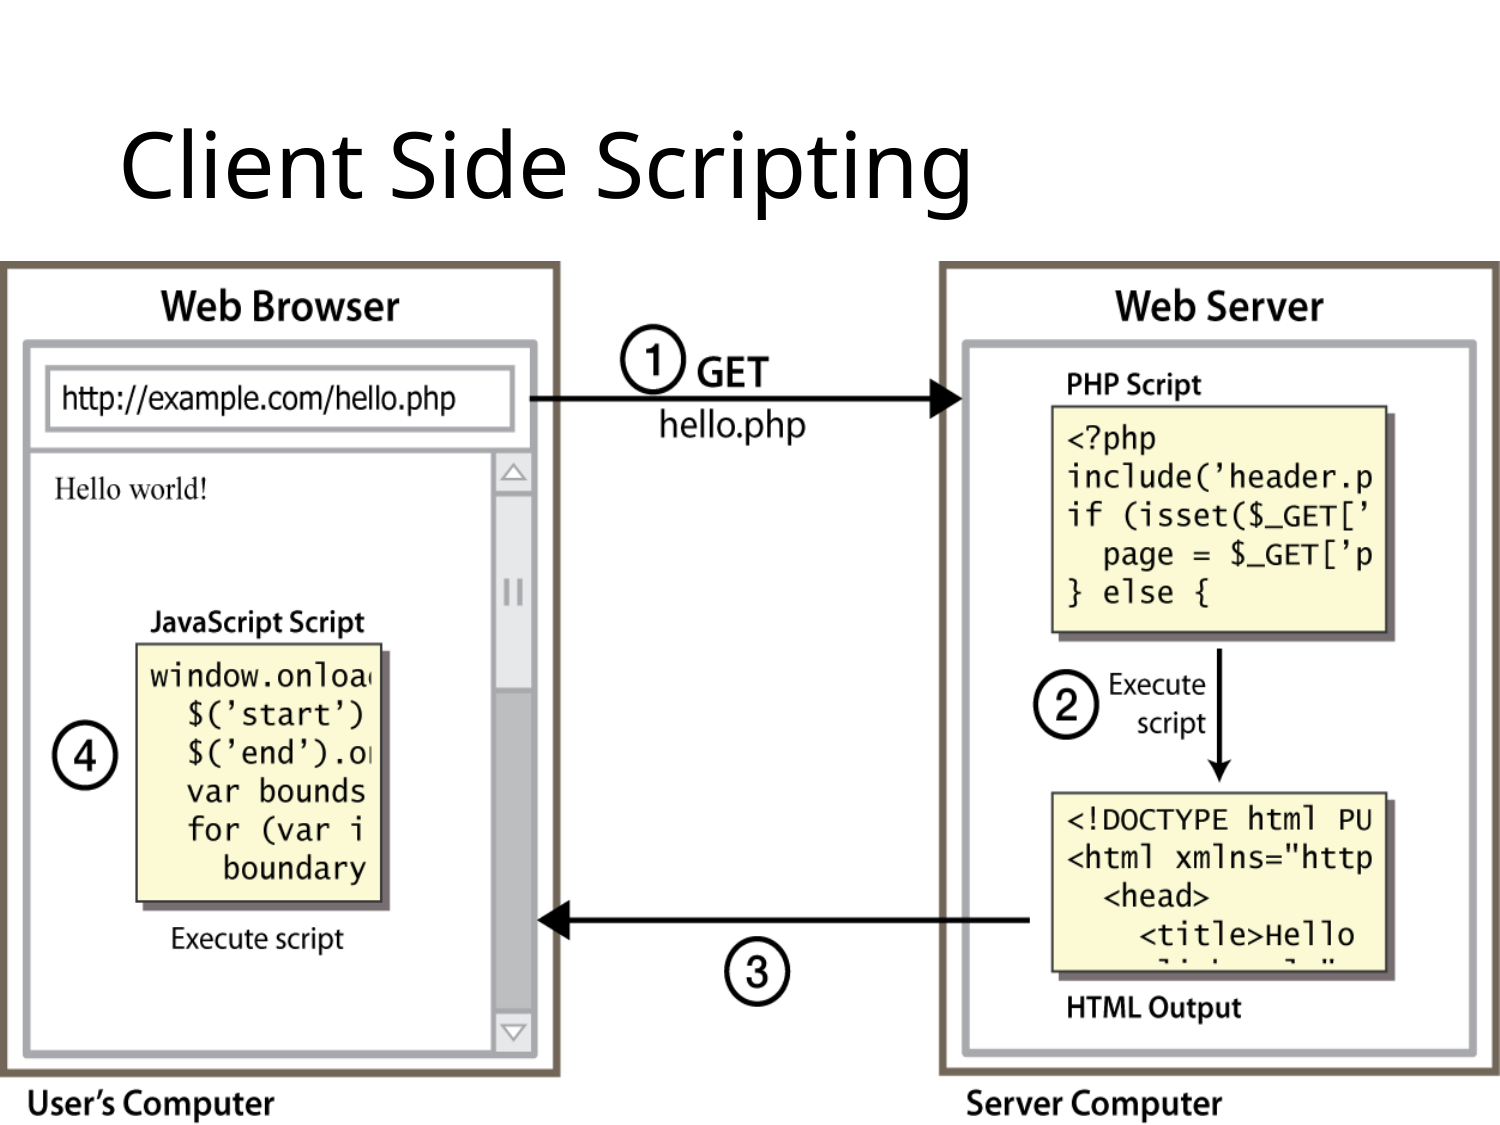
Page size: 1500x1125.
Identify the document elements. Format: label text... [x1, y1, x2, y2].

title Client Side Scripting [103, 59, 1397, 261]
picture [0, 261, 1500, 1125]
